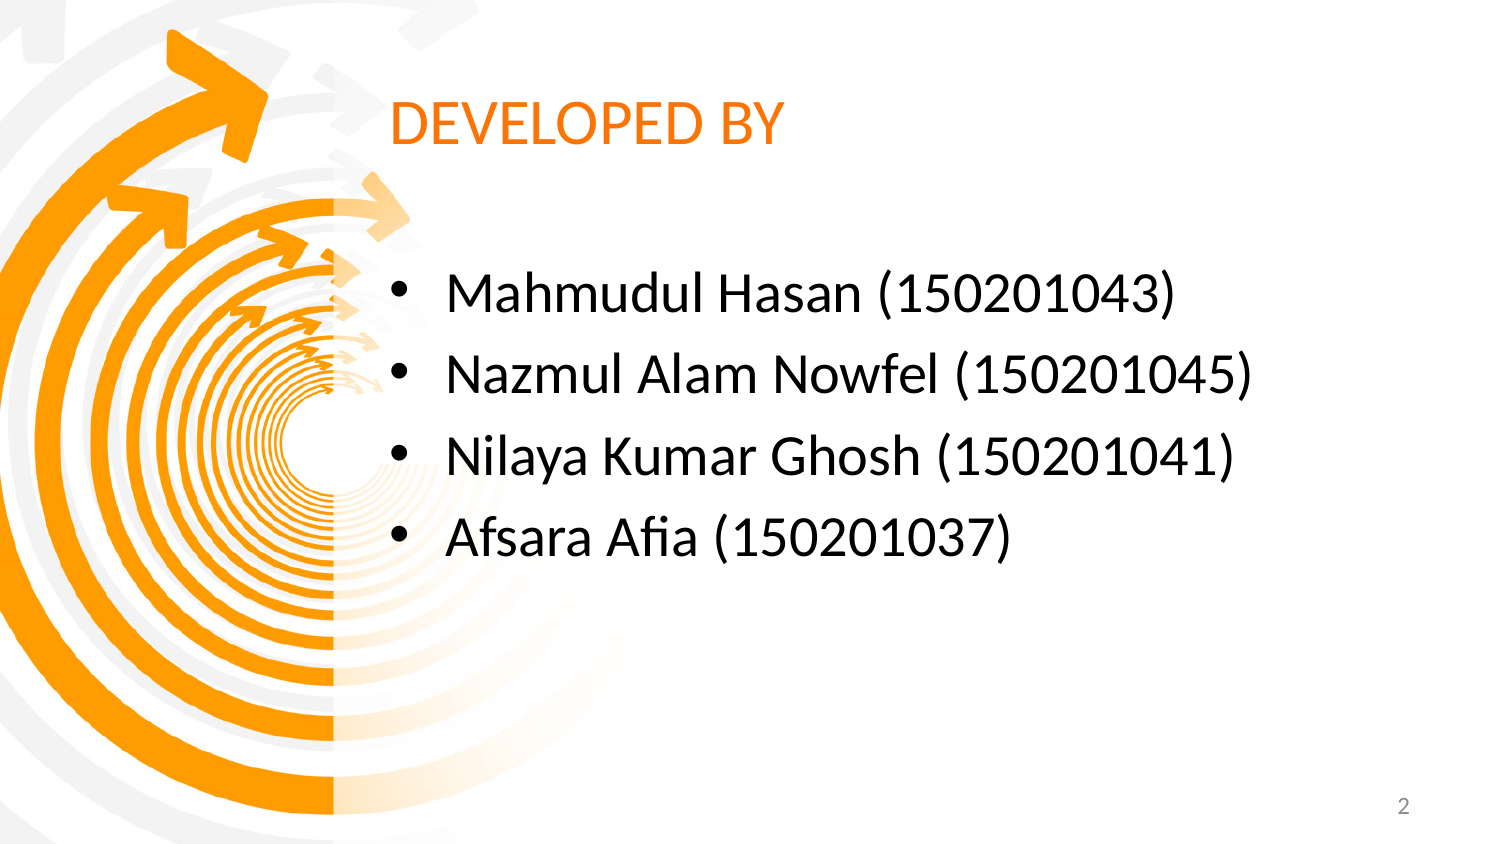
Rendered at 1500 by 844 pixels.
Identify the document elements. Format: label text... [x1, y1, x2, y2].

slide_number 2 [1074, 782, 1425, 827]
list Mahmudul Hasan (150201043) Nazmul Alam Nowfel (150201045) Nilaya Kumar Ghosh (150201041) Afsara Afia (150201037) [374, 246, 1402, 823]
title DEVELOPED BY [374, 71, 1402, 166]
picture [0, 0, 1500, 844]
